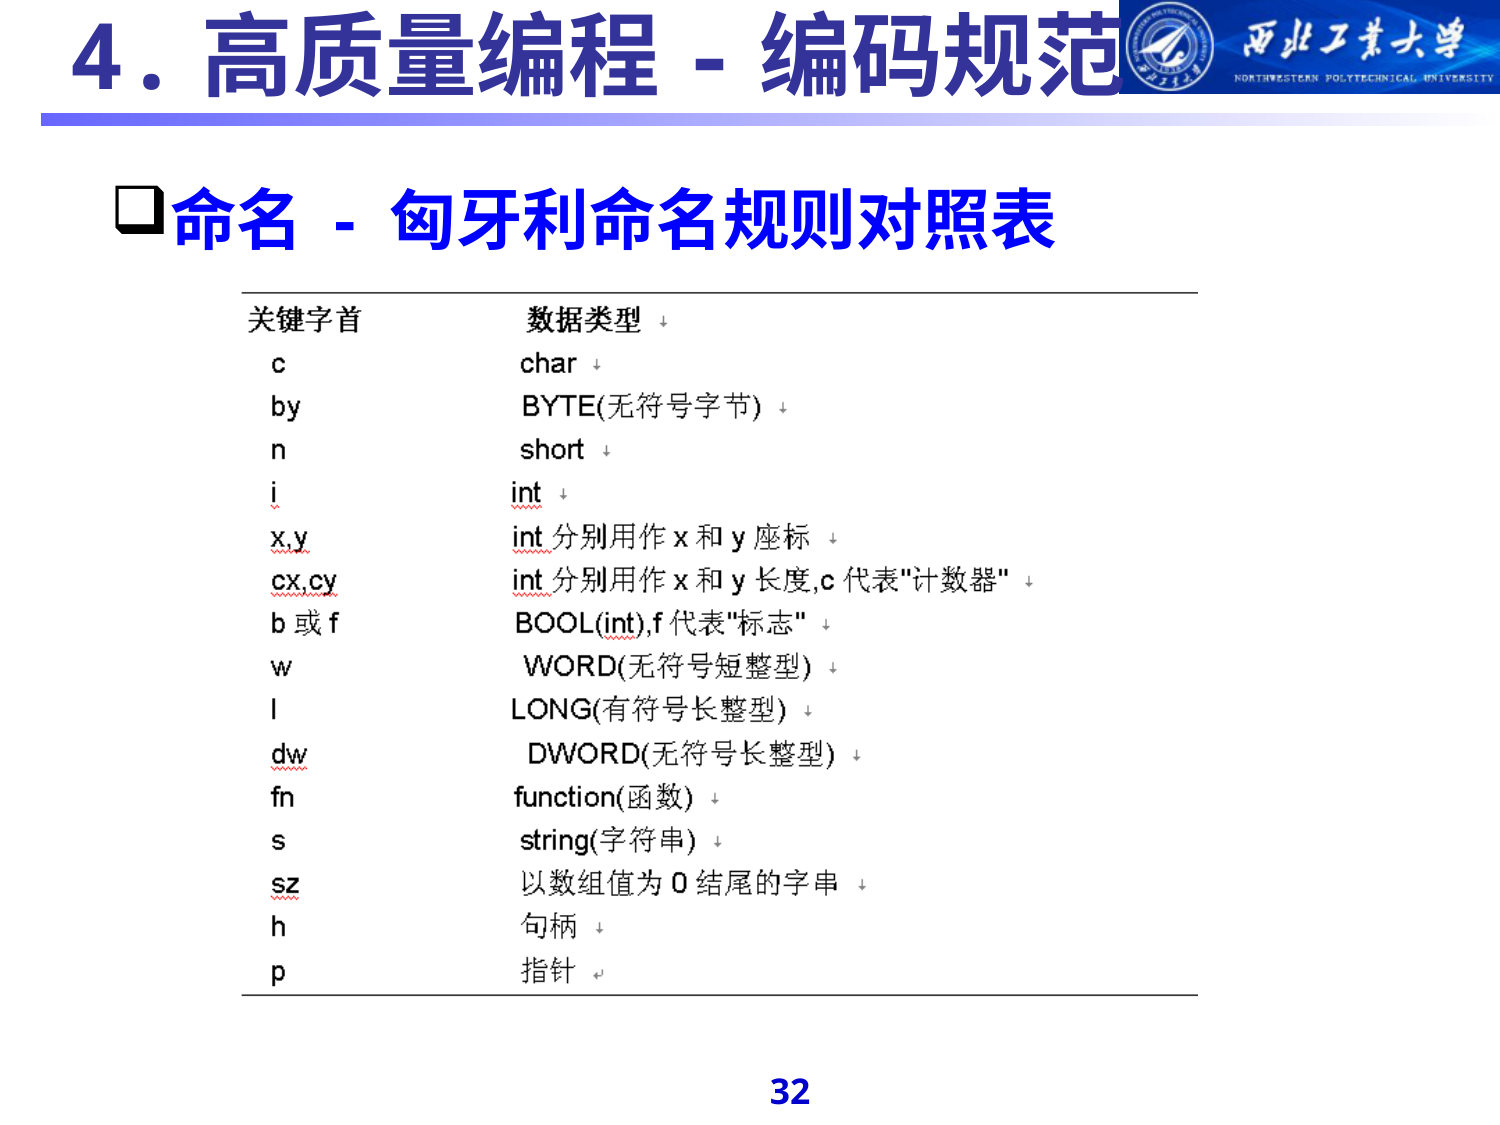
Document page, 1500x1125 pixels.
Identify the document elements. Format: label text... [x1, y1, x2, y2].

text_box 4.高质量编程-编码规范 [0, 1, 1371, 116]
text_box 命名 - 匈牙利命名规则对照表 [95, 170, 1371, 285]
picture [227, 284, 1198, 1010]
picture [1119, 0, 1500, 94]
